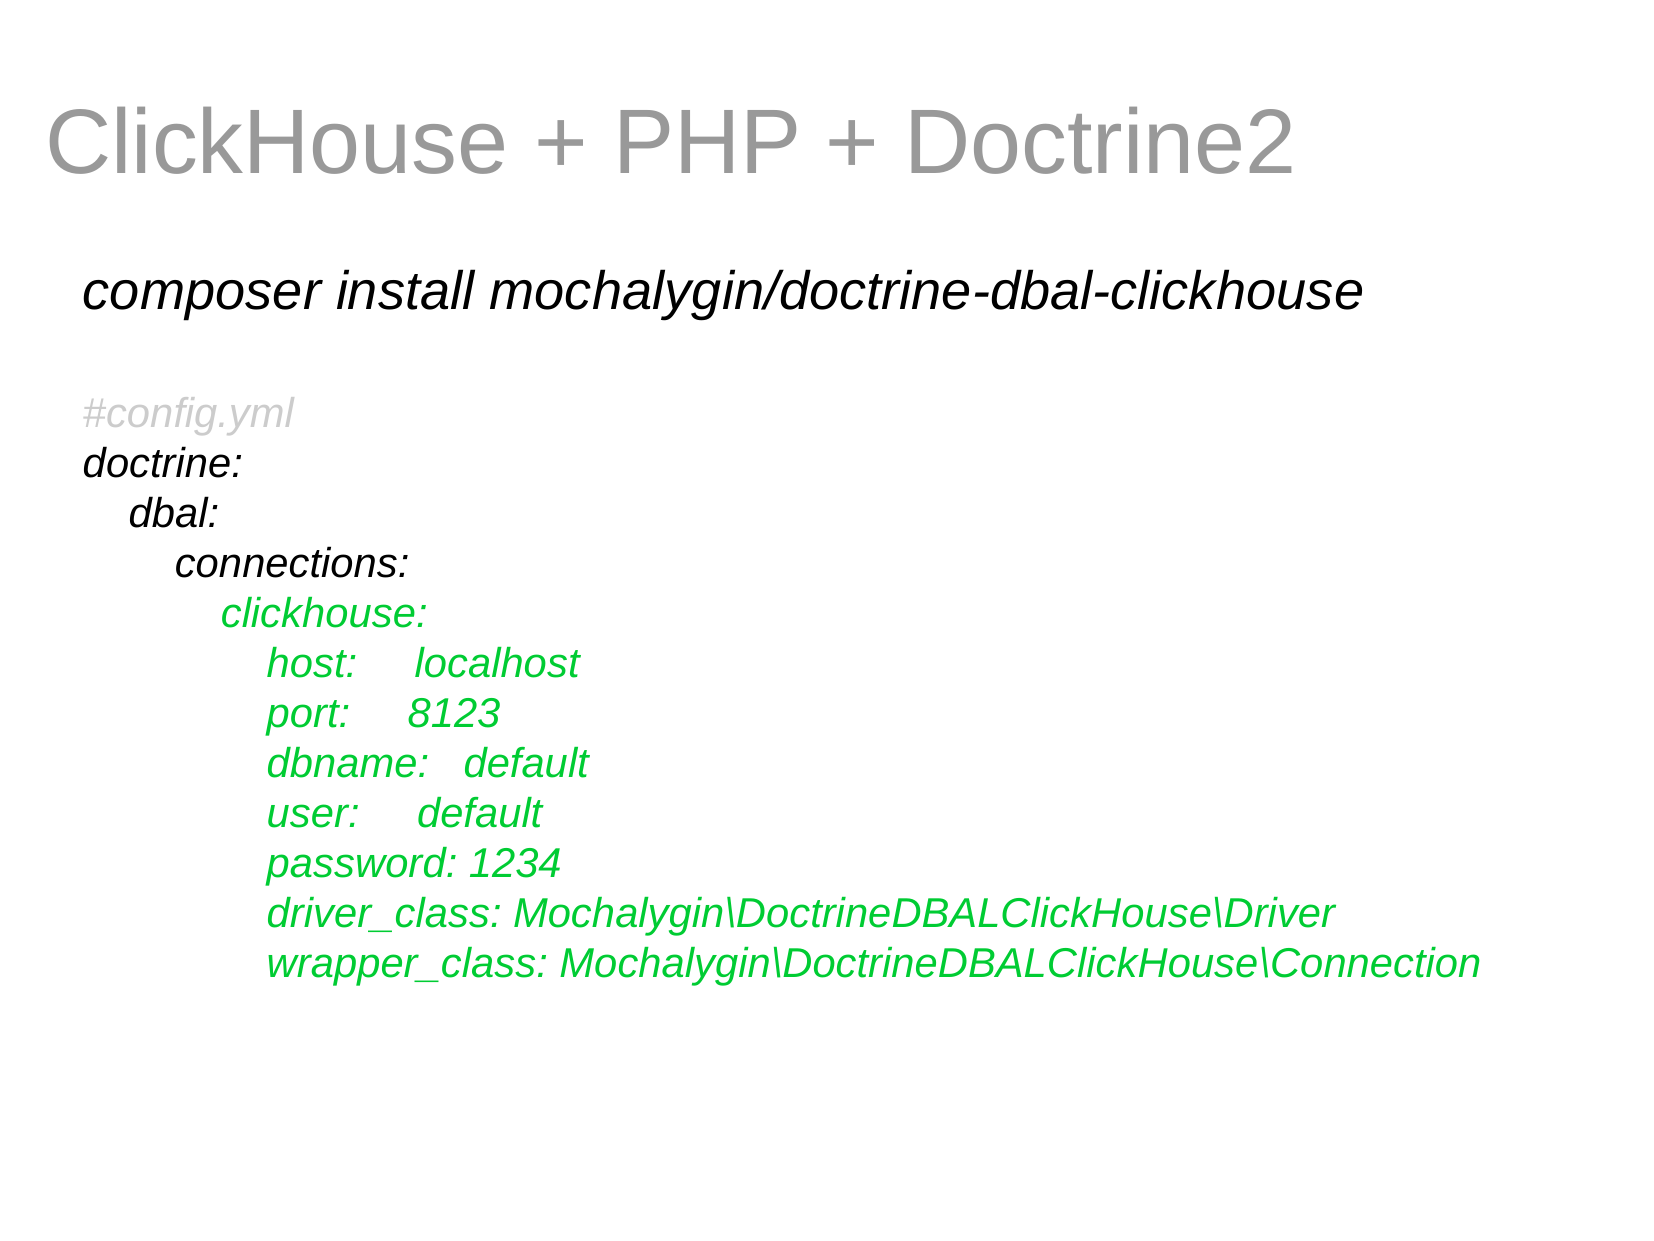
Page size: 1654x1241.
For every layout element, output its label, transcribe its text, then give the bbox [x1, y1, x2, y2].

text_box ClickHouse + PHP + Doctrine2 [45, 32, 1534, 240]
text_box composer install mochalygin/doctrine-dbal-clickhouse #config.yml doctrine: dbal: connections: clickhouse: host: localhost port: 8123 dbname: default user: default password: 1234 driver_class: Mochalygin\DoctrineDBALClickHouse\Driver wrapper_class: Mochalygin\DoctrineDBALClickHouse\Connection [82, 255, 1571, 975]
